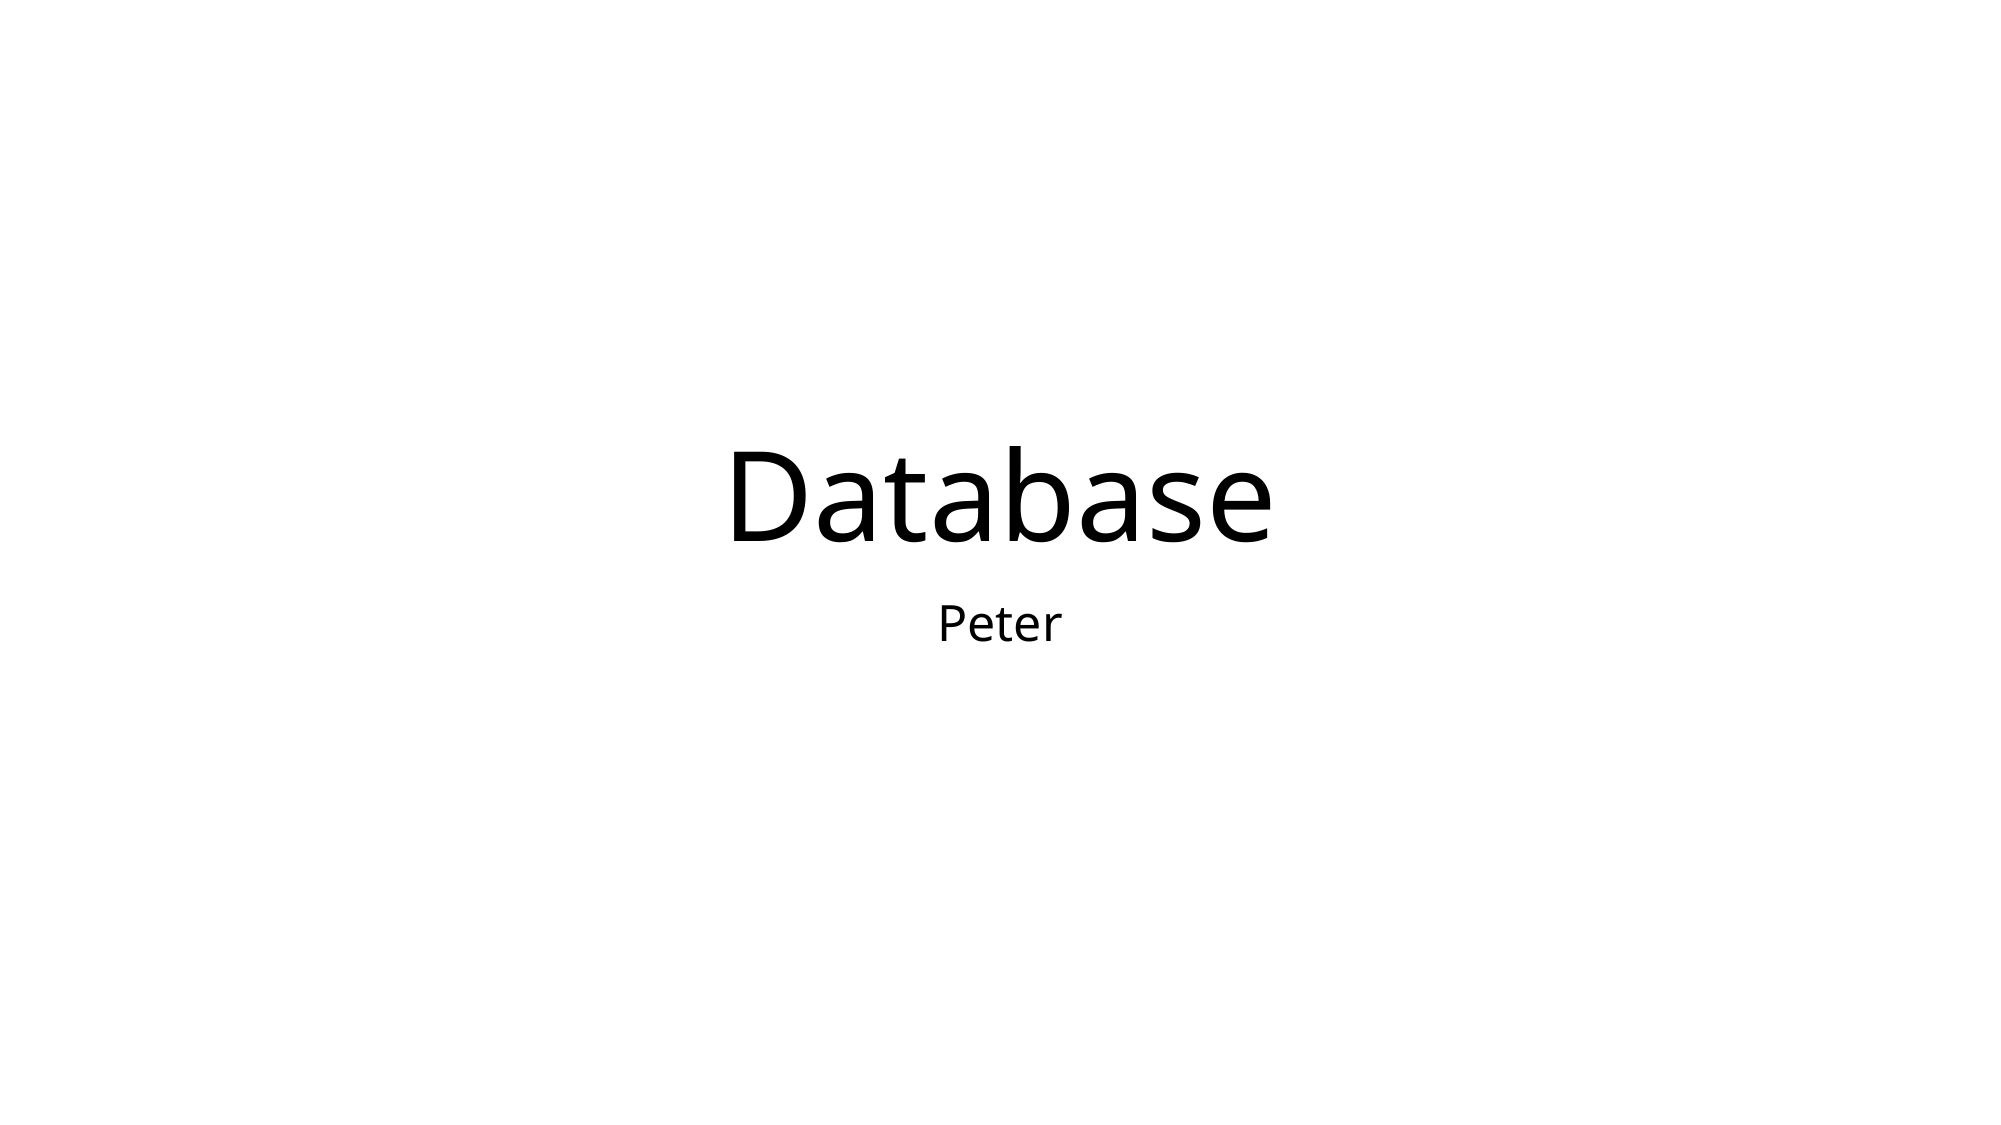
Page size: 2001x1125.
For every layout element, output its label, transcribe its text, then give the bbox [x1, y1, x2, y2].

title Database [249, 184, 1750, 576]
subtitle Peter [249, 590, 1750, 863]
